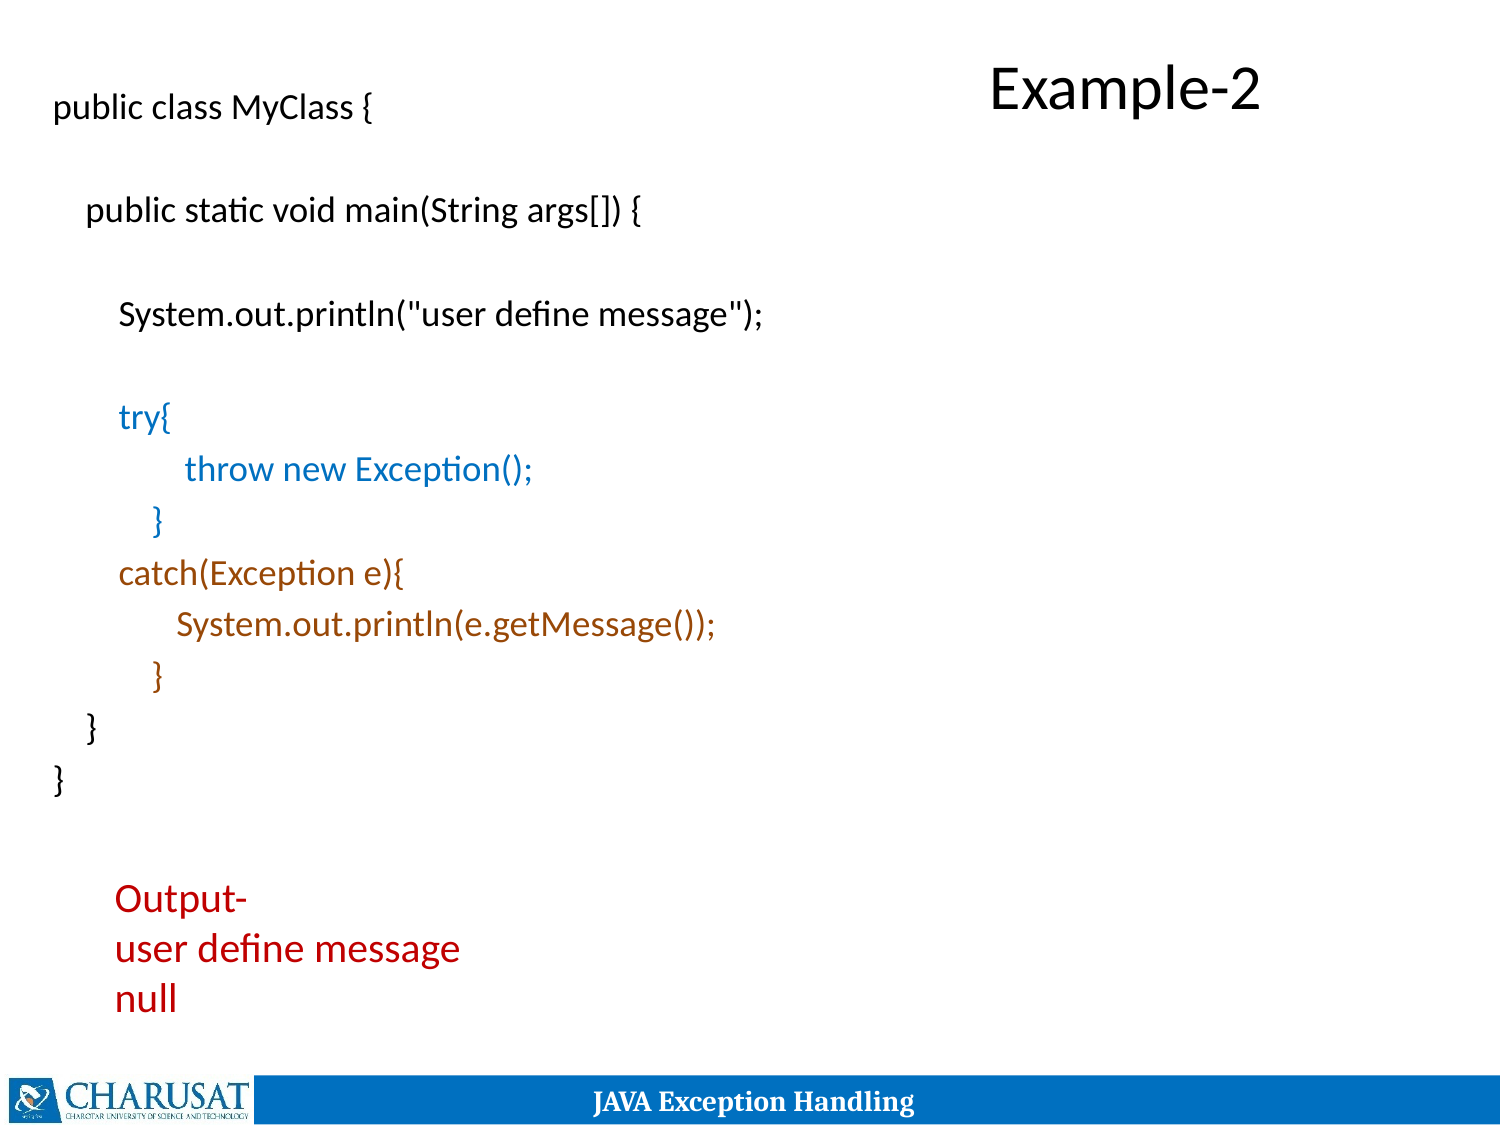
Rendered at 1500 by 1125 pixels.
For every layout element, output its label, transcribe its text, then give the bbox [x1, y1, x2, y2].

text_box Output- user define message null [99, 863, 1463, 1028]
list public class MyClass { public static void main(String args[]) { System.out.println("user define message"); try{ throw new Exception(); } catch(Exception e){ System.out.println(e.getMessage()); } } } [37, 75, 1425, 813]
title Example-2 [782, 37, 1470, 130]
text_box JAVA Exception Handling [257, 1075, 1500, 1125]
picture [3, 1073, 255, 1125]
